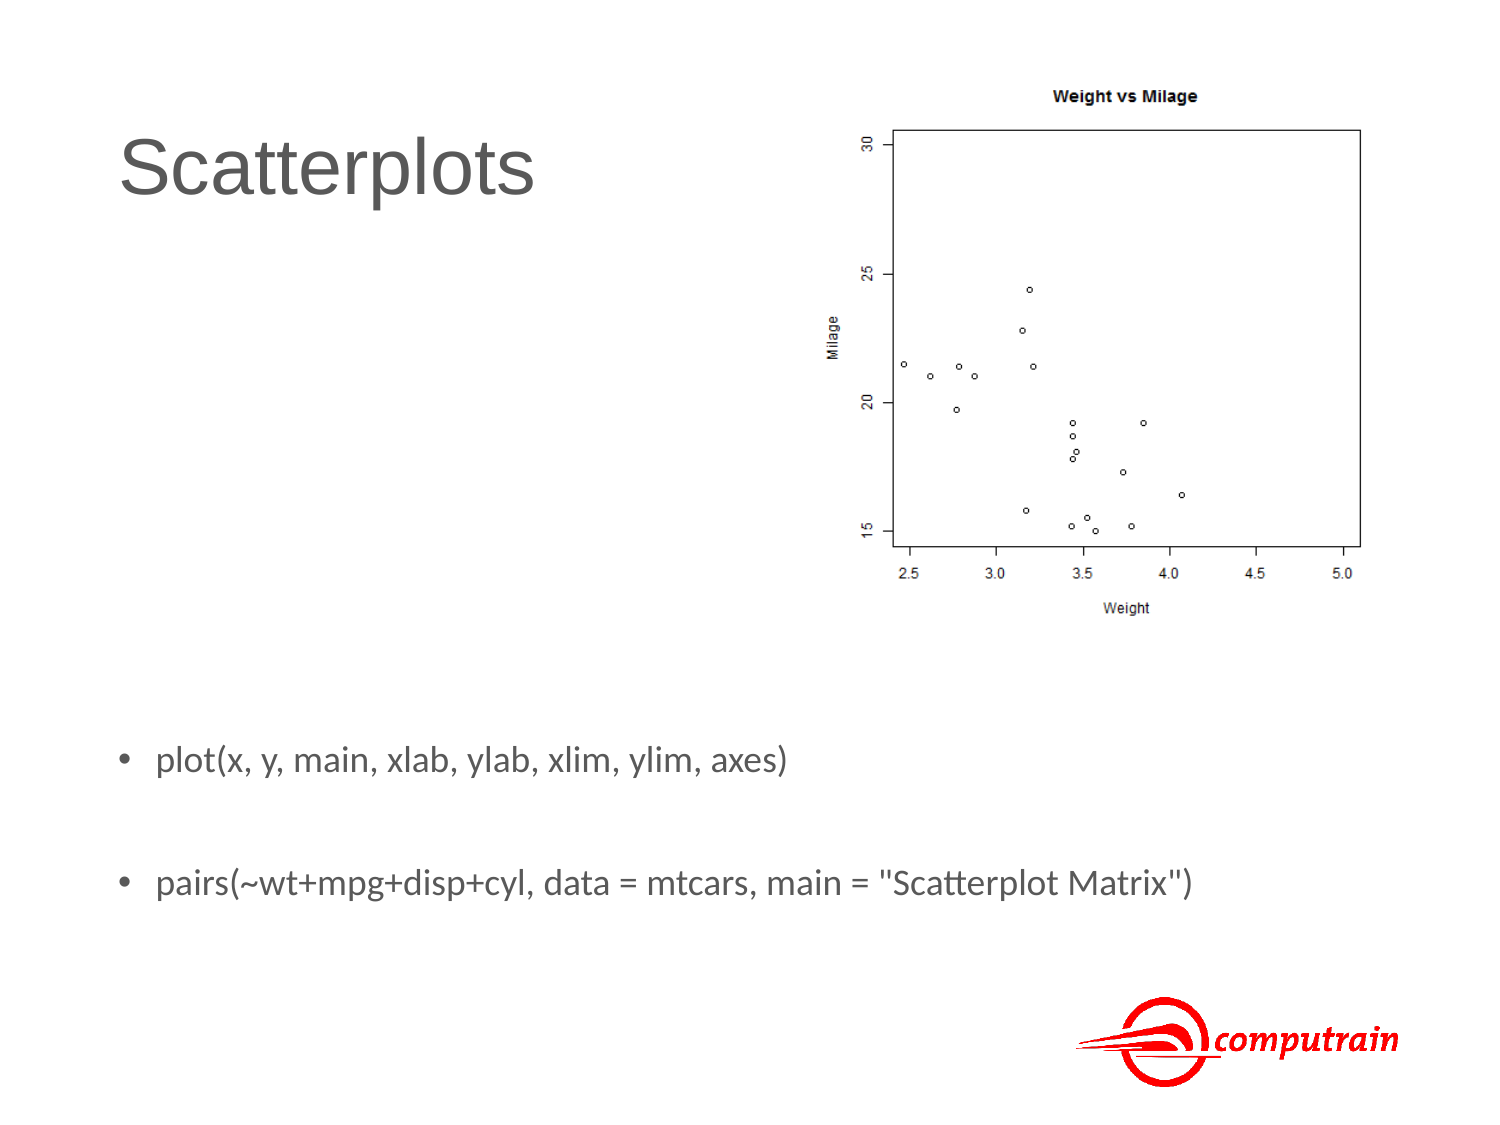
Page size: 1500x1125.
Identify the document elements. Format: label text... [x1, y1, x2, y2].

list plot(x, y, main, xlab, ylab, xlim, ylim, axes) pairs(~wt+mpg+disp+cyl, data = mtcars, main = "Scatterplot Matrix") [103, 299, 1397, 939]
title Scatterplots [103, 59, 822, 278]
picture [1076, 997, 1398, 1087]
picture [822, 59, 1397, 635]
